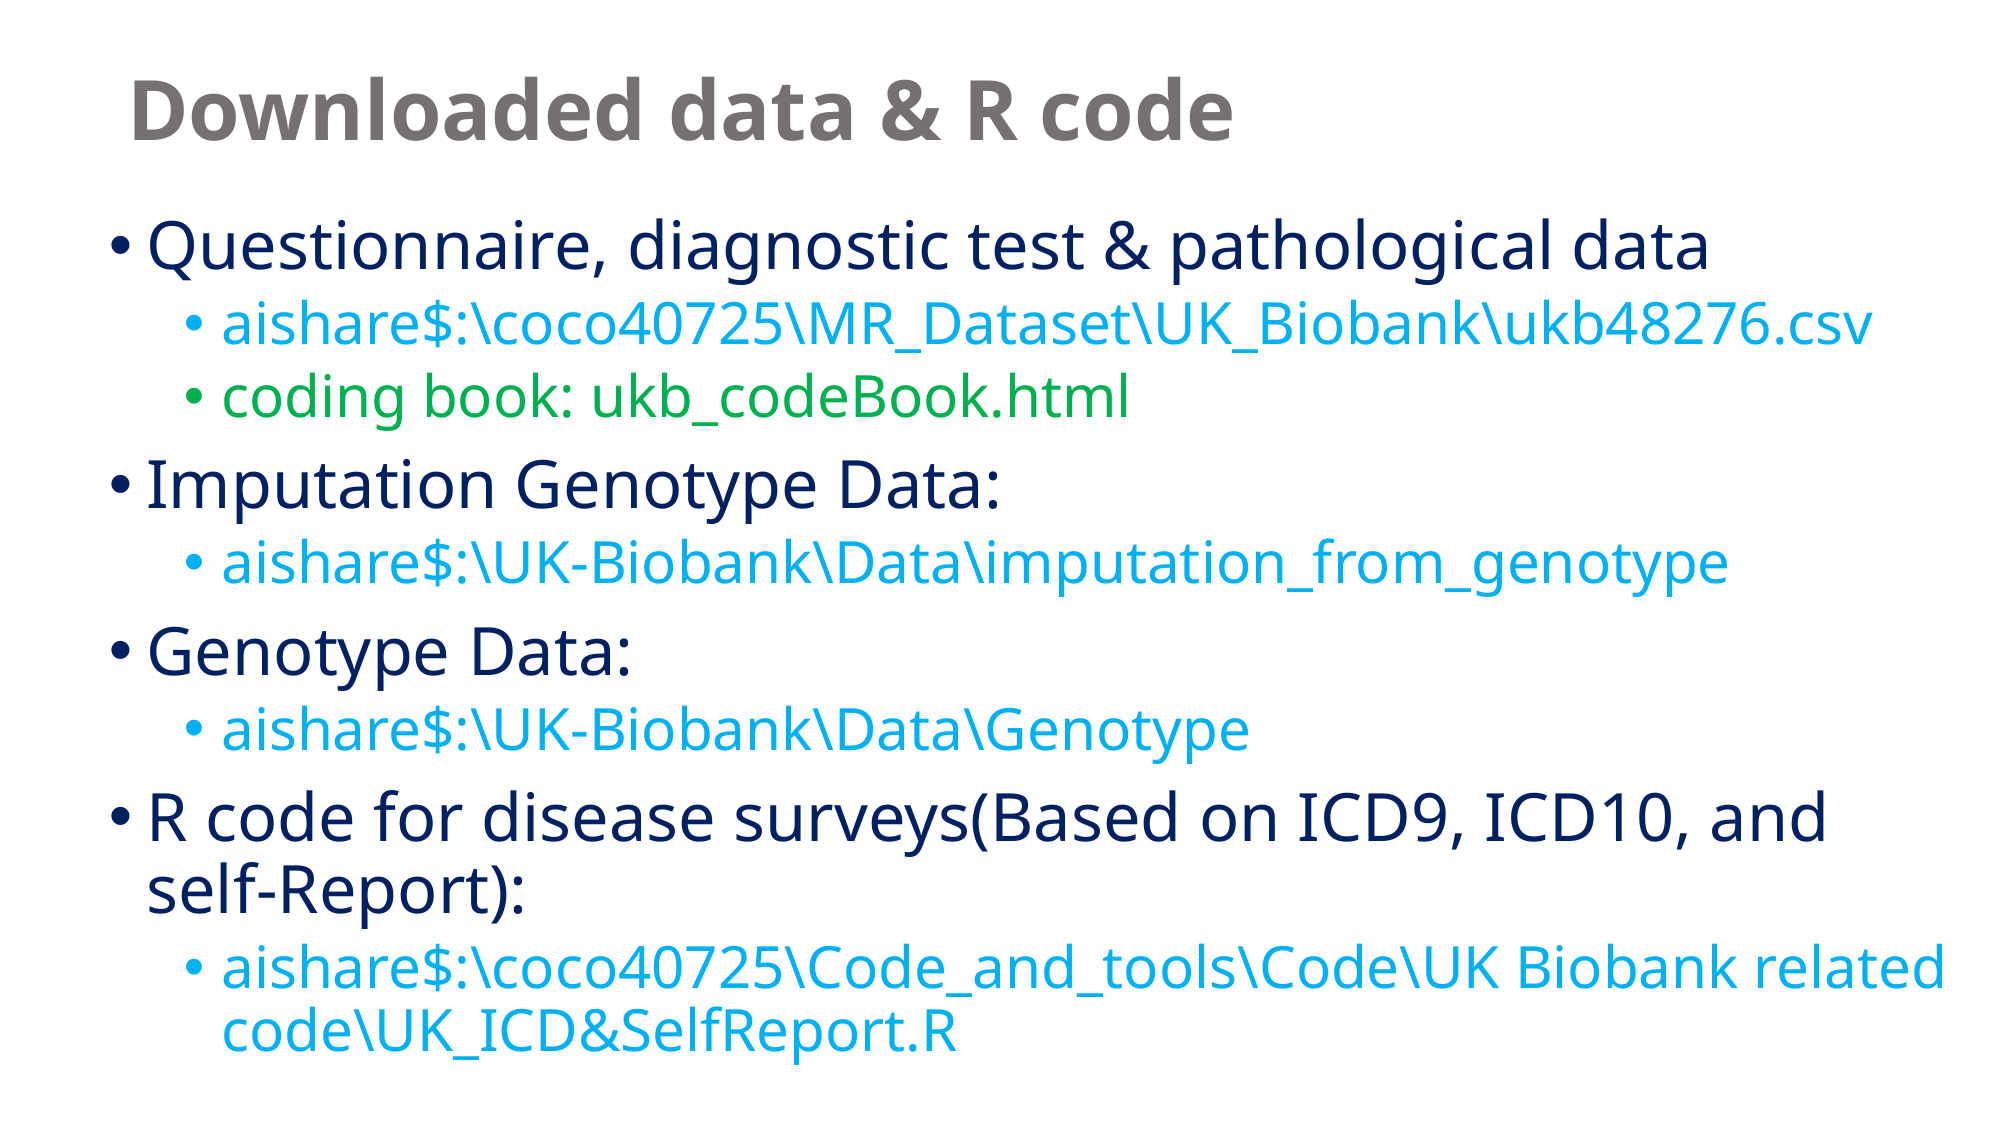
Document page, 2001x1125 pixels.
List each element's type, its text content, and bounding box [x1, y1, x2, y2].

list Questionnaire, diagnostic test & pathological data aishare$:\coco40725\MR_Dataset\UK_Biobank\ukb48276.csv coding book: ukb_codeBook.html Imputation Genotype Data: aishare$:\UK-Biobank\Data\imputation_from_genotype Genotype Data: aishare$:\UK-Biobank\Data\Genotype R code for disease surveys(Based on ICD9, ICD10, and self-Report): aishare$:\coco40725\Code_and_tools\Code\UK Biobank related code\UK_ICD&SelfReport.R [93, 204, 1986, 1110]
title Downloaded data & R code [112, 44, 1838, 183]
